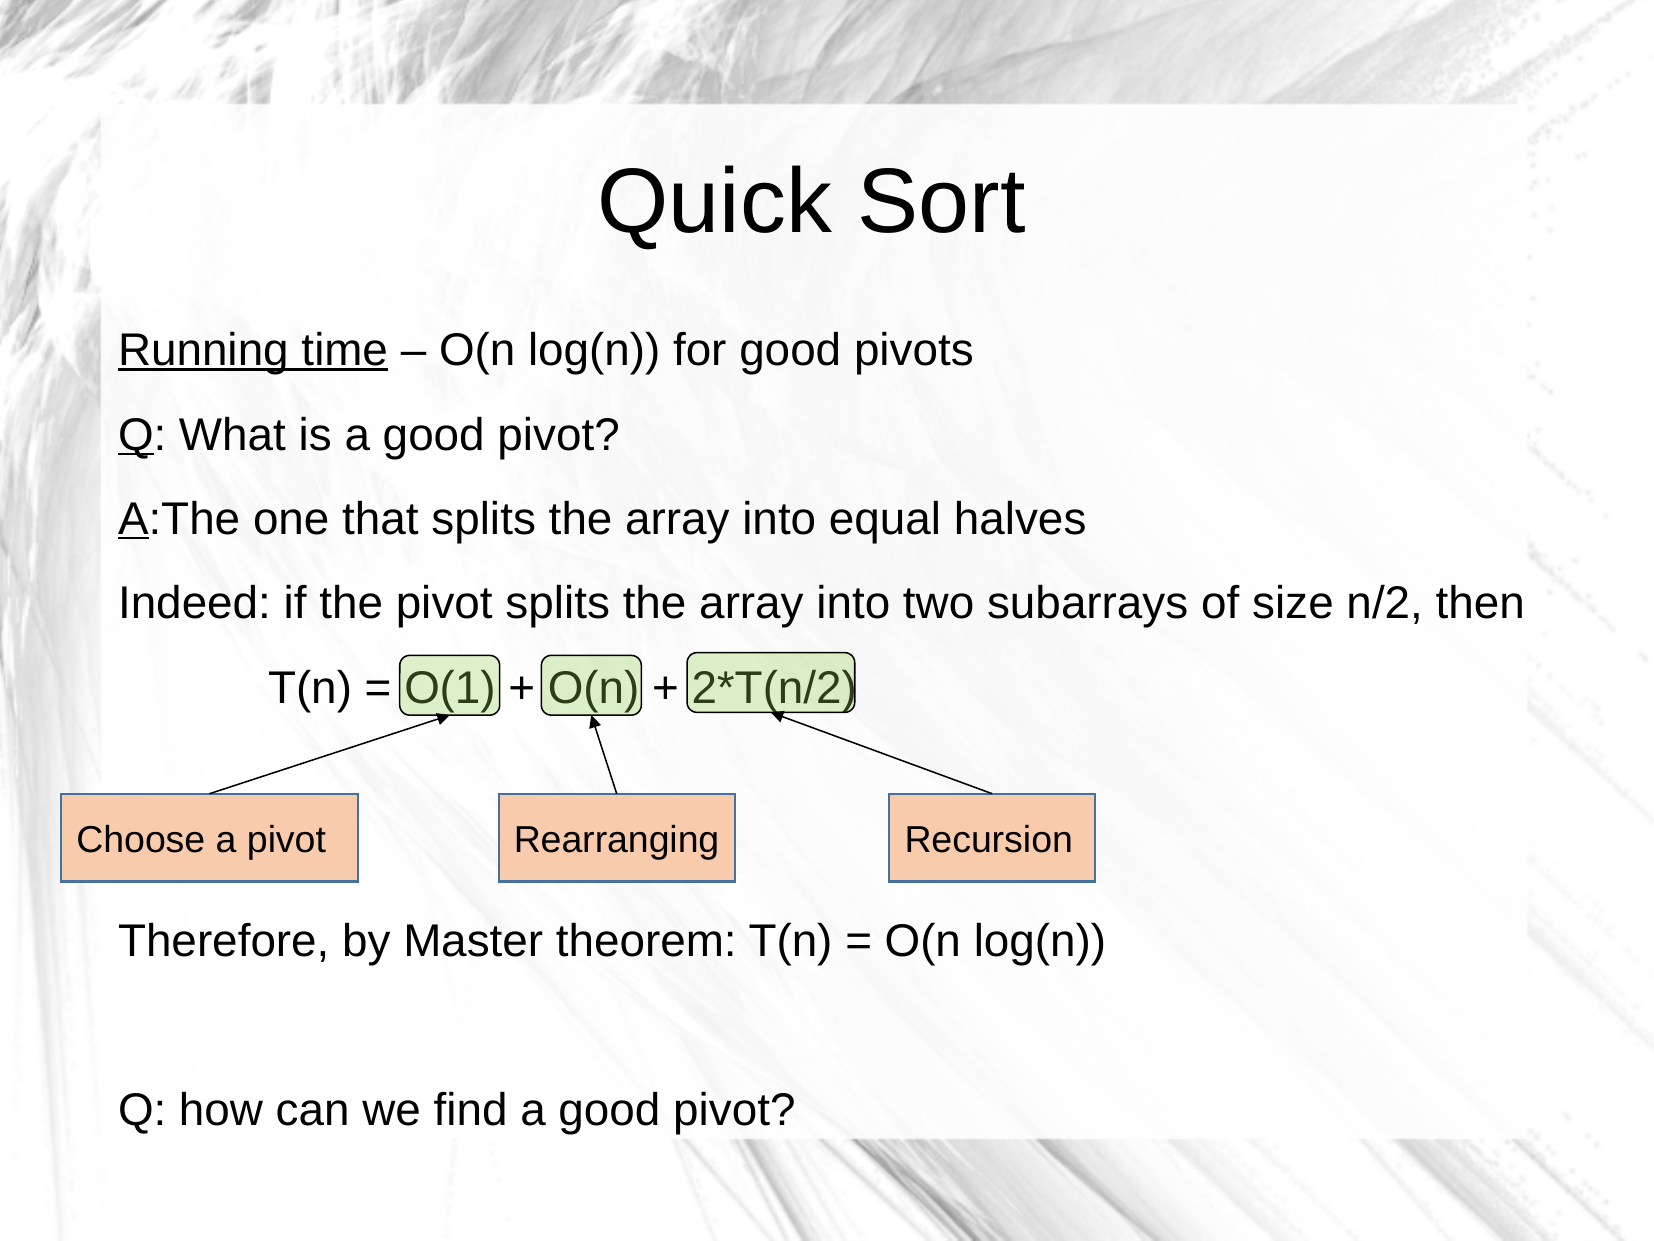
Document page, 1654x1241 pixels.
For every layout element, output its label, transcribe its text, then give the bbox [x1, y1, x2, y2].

text_box Choose a pivot [61, 793, 358, 882]
text_box Recursion [889, 793, 1096, 882]
text_box Rearranging [498, 793, 735, 882]
text_box [687, 652, 855, 713]
text_box [399, 655, 500, 716]
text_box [591, 715, 617, 794]
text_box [209, 715, 450, 794]
picture [0, 0, 1654, 1241]
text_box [770, 712, 993, 794]
title Quick Sort [118, 112, 1506, 281]
text_box [541, 655, 642, 716]
list Running time – O(n log(n)) for good pivots Q: What is a good pivot? A:The one that splits the array into equal halves Indeed: if the pivot splits the array into two subarrays of size n/2, then T(n) = O(1) + O(n) + 2*T(n/2) Therefore, by Master theorem: T(n) = O(n log(n)) Q: how can we find a good pivot? [118, 319, 1571, 1149]
